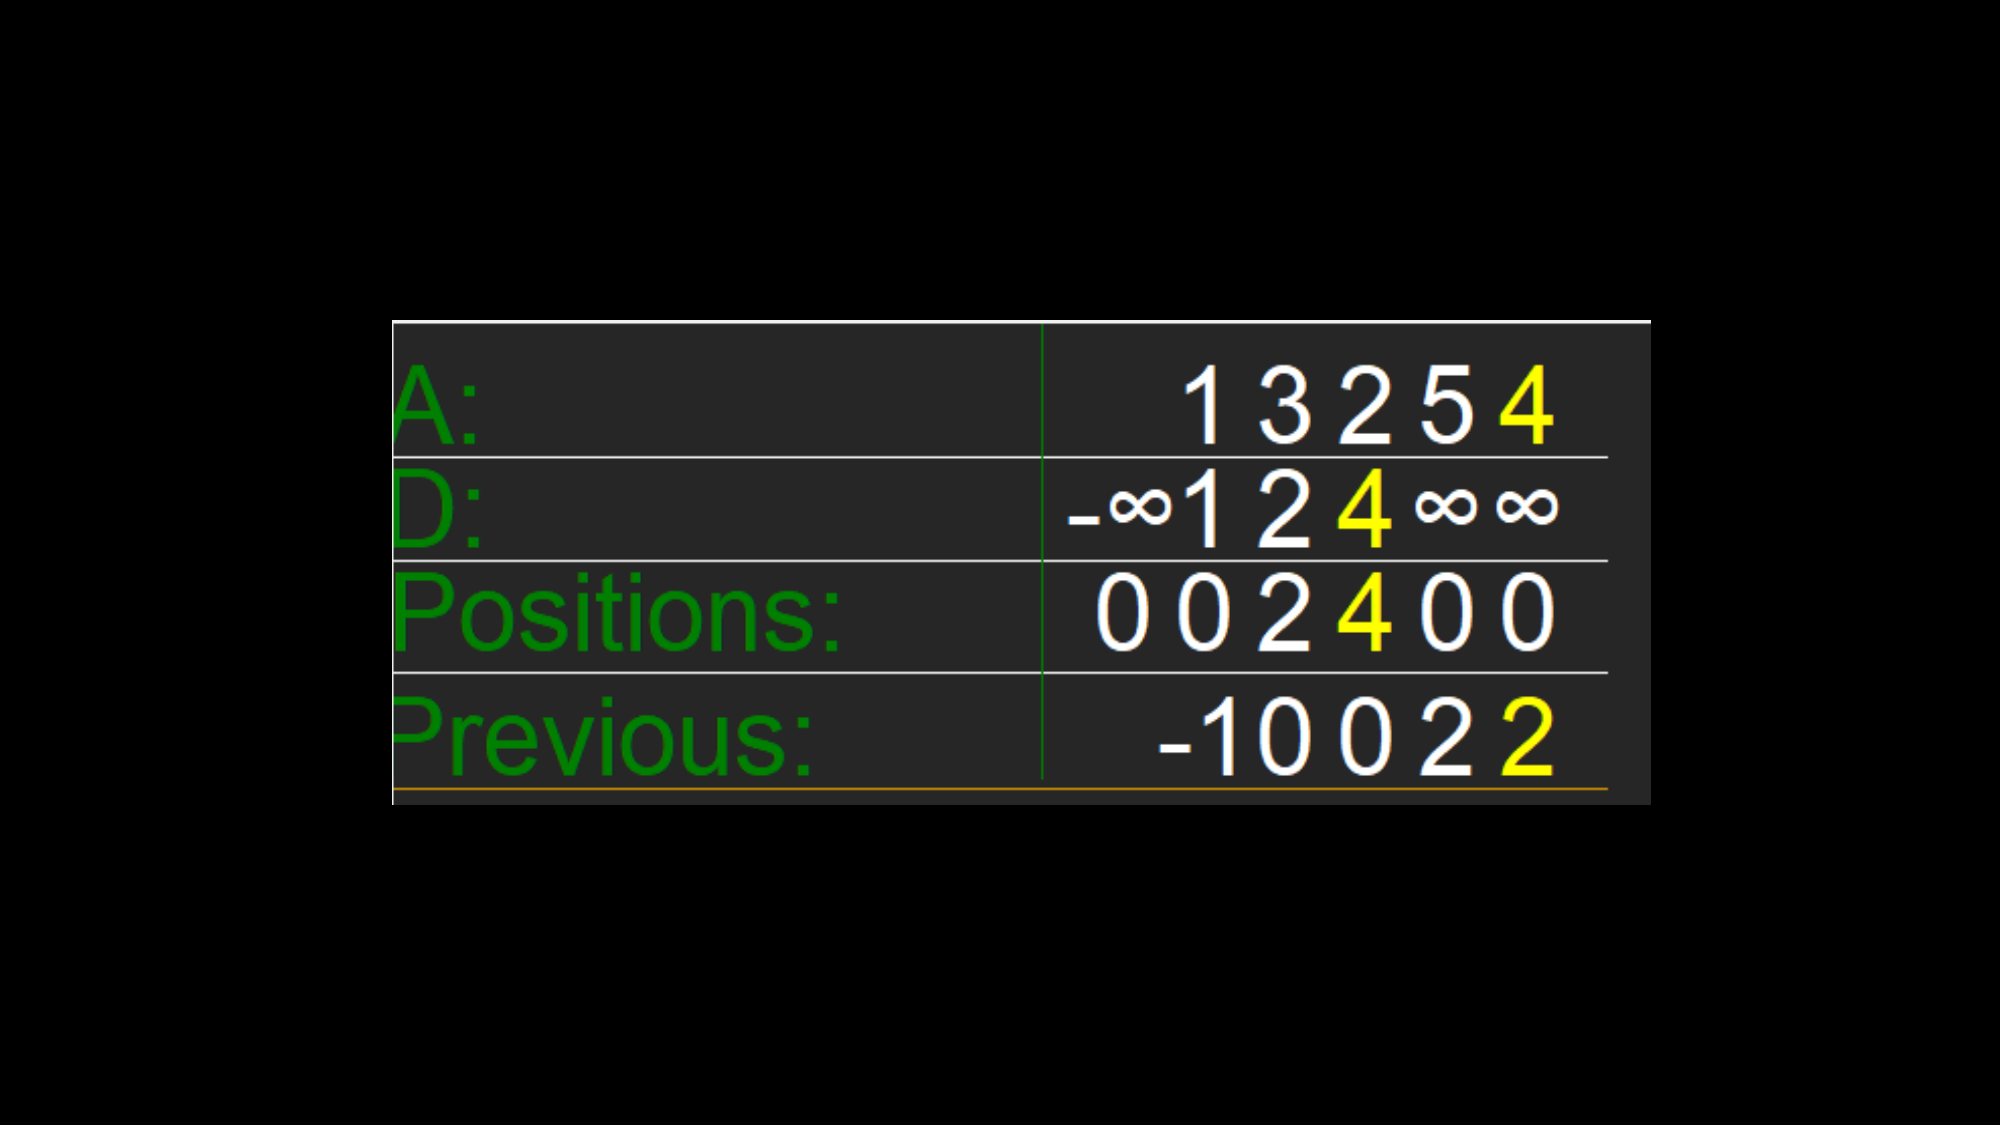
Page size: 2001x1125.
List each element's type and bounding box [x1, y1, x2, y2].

picture [392, 320, 1651, 805]
